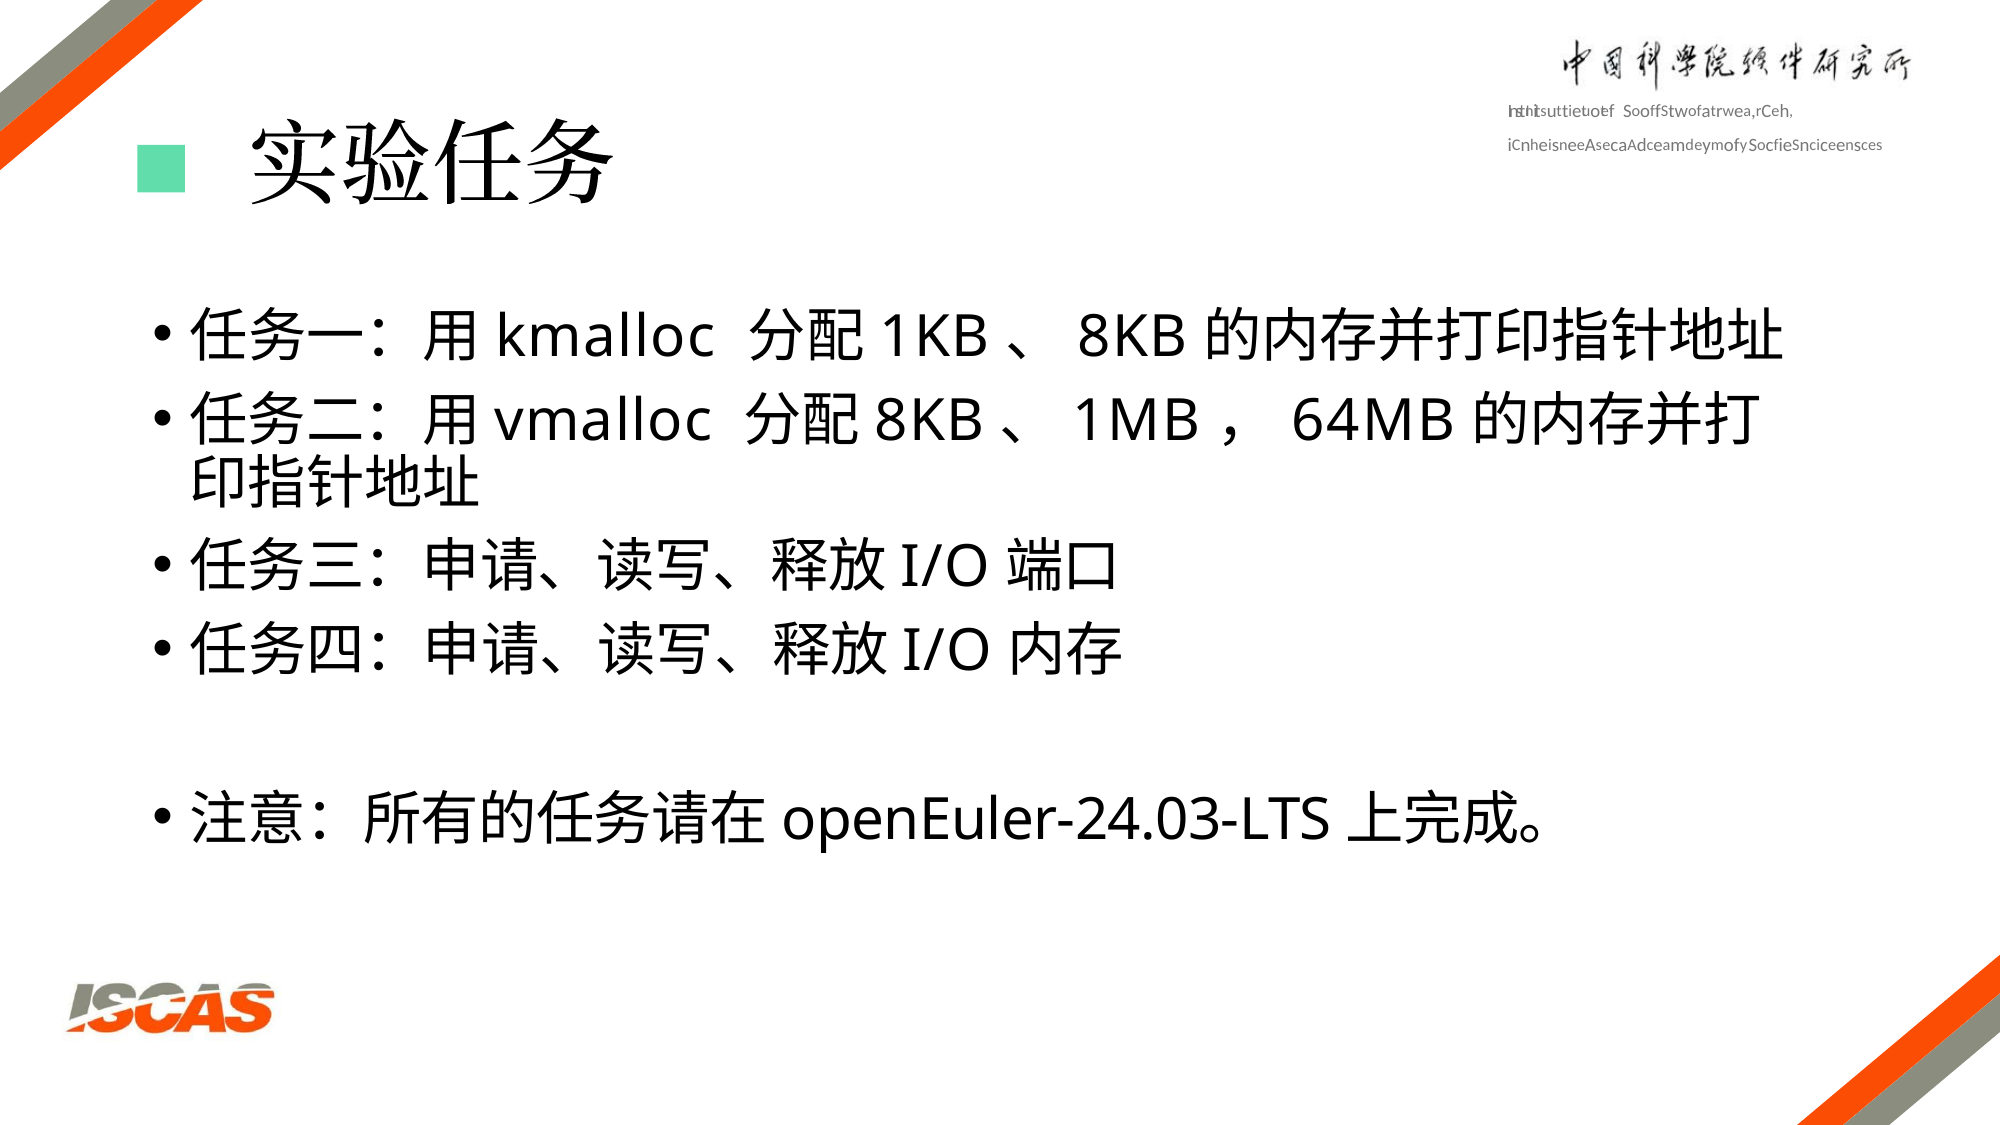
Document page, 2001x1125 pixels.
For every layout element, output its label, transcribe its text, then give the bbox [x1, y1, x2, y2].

text_box InstInitsuttietuotef SooffStwofatrwea,rCeh, iCnheisneeAsecaAdceamdeymofySocfieSnciceensces [1505, 87, 1926, 157]
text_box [0, 0, 204, 193]
picture [62, 975, 287, 1043]
picture [1560, 36, 1913, 87]
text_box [1796, 954, 2000, 1125]
text_box 任务一：用kmalloc 分配1KB、8KB的内存并打印指针地址 任务二：用vmalloc 分配8KB、1MB，64MB的内存并打印指针地址 任务三：申请、读写、释放I/O端口 任务四：申请、读写、释放I/O内存 注意：所有的任务请在openEuler-24.03-LTS上完成。 [150, 282, 1815, 851]
picture [248, 90, 708, 223]
